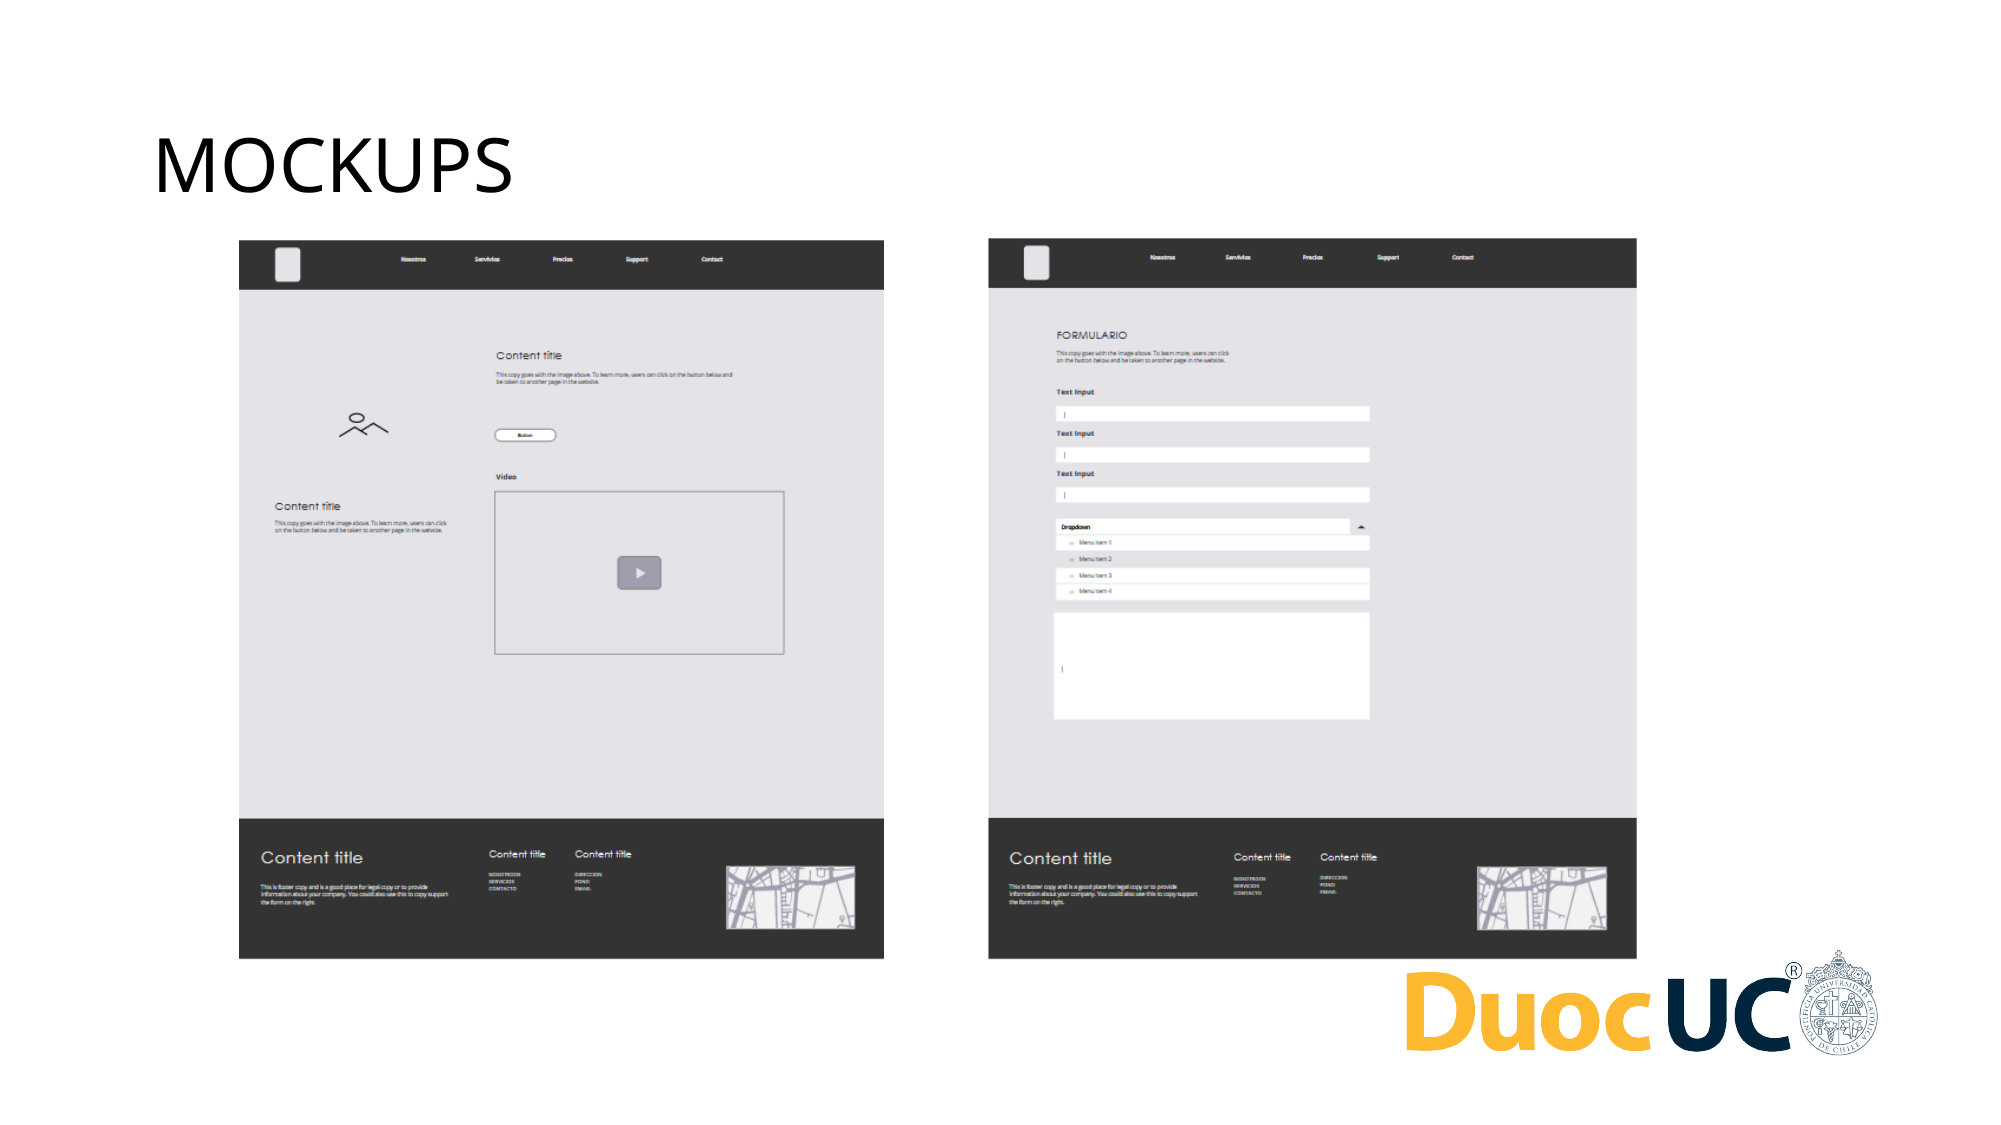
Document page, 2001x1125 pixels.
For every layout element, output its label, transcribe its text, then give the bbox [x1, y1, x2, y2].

picture [985, 236, 1963, 1086]
title MOCKUPS [137, 59, 1863, 278]
picture [239, 238, 884, 960]
